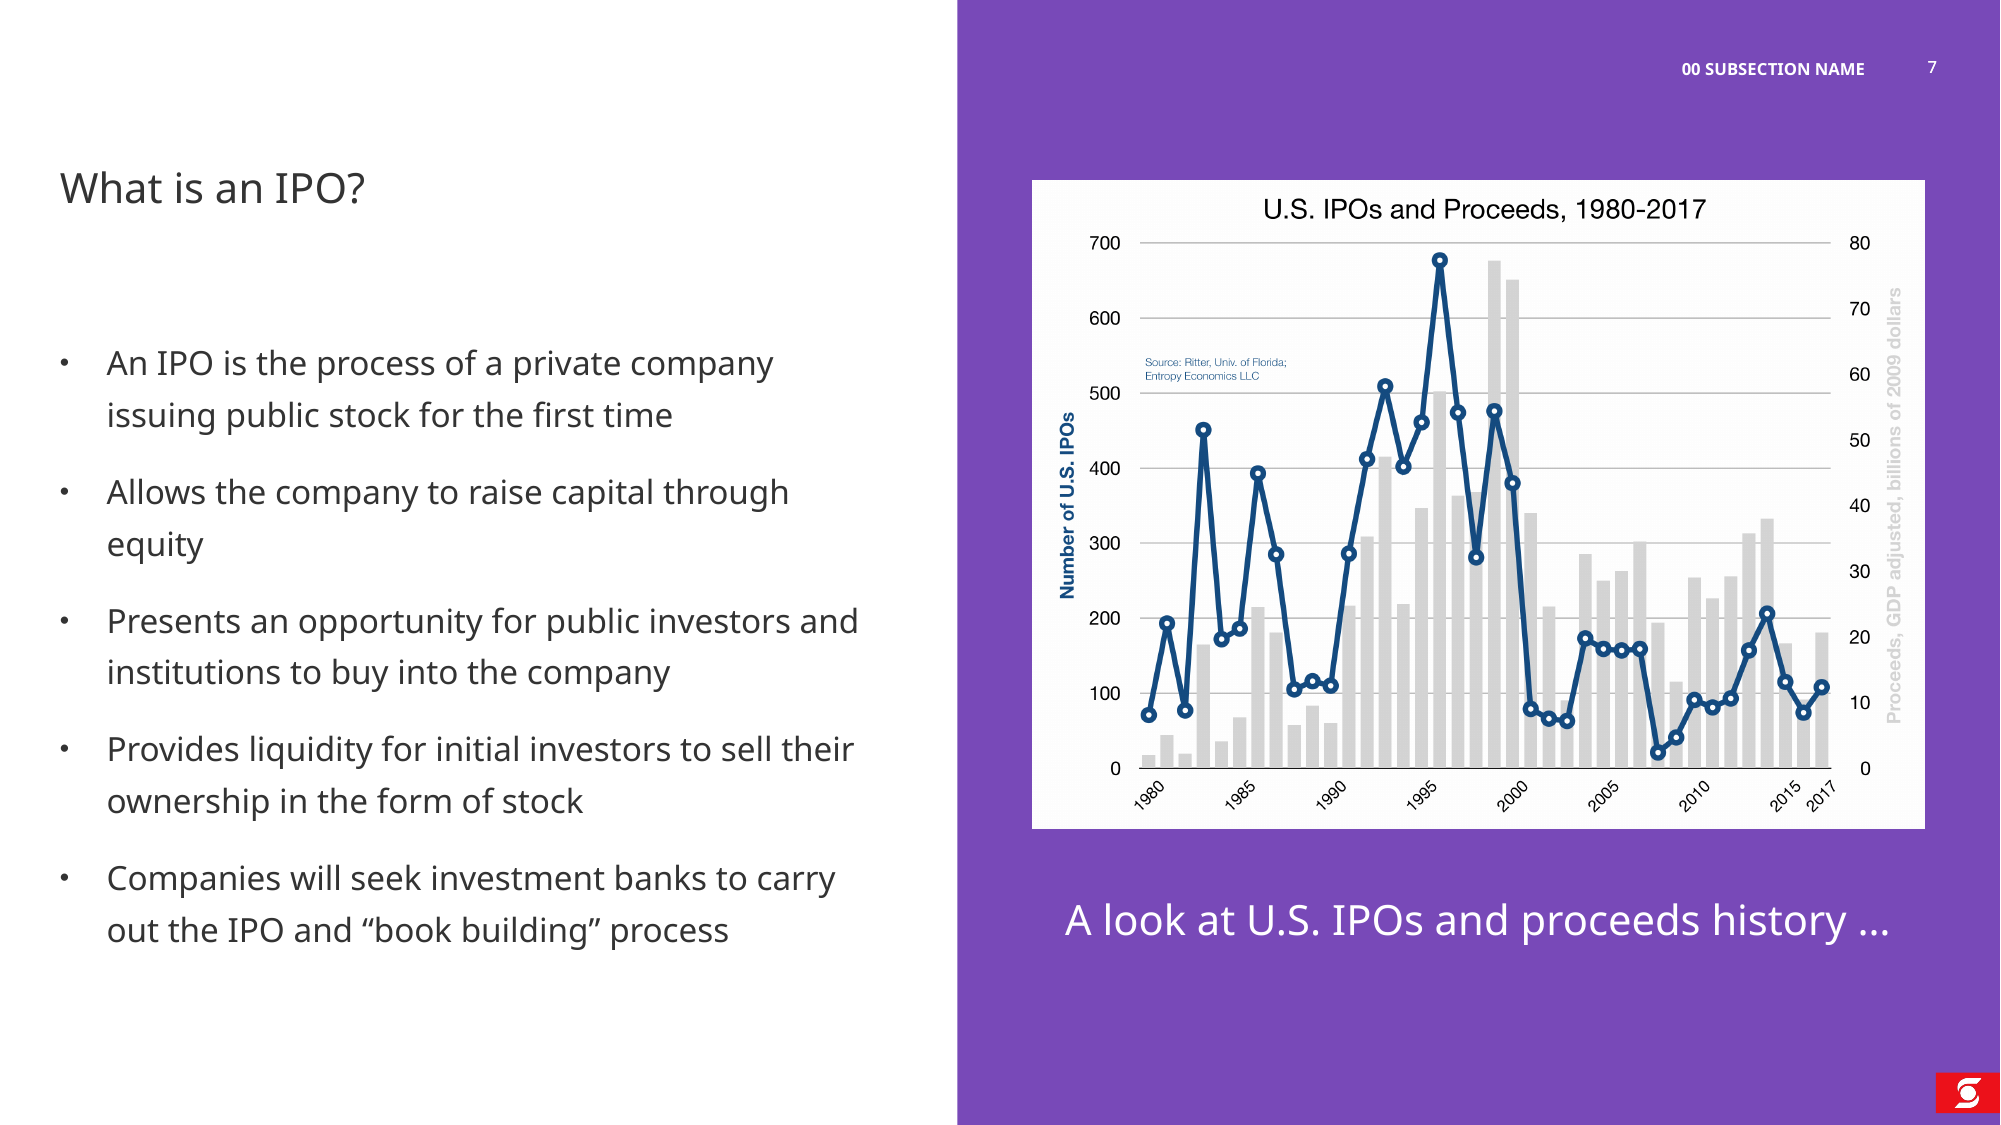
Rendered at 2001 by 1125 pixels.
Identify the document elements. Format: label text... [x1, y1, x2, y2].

picture [1032, 180, 1925, 829]
text_box 00 SUBSECTION NAME [1368, 54, 1866, 83]
text_box [1935, 1072, 2000, 1114]
text_box What is an IPO? [59, 161, 501, 212]
text_box A look at U.S. IPOs and proceeds history … [1065, 894, 1918, 945]
text_box An IPO is the process of a private company issuing public stock for the first time Allows the company to raise capital through equity Presents an opportunity for public investors and institutions to buy into the company Provides liquidity for initial investors to sell their ownership in the form of stock Companies will seek investment banks to carry out the IPO and “book building” process [59, 330, 894, 1026]
picture [1954, 1078, 1982, 1108]
text_box [957, 0, 2000, 1125]
text_box 7 [1898, 54, 1938, 83]
